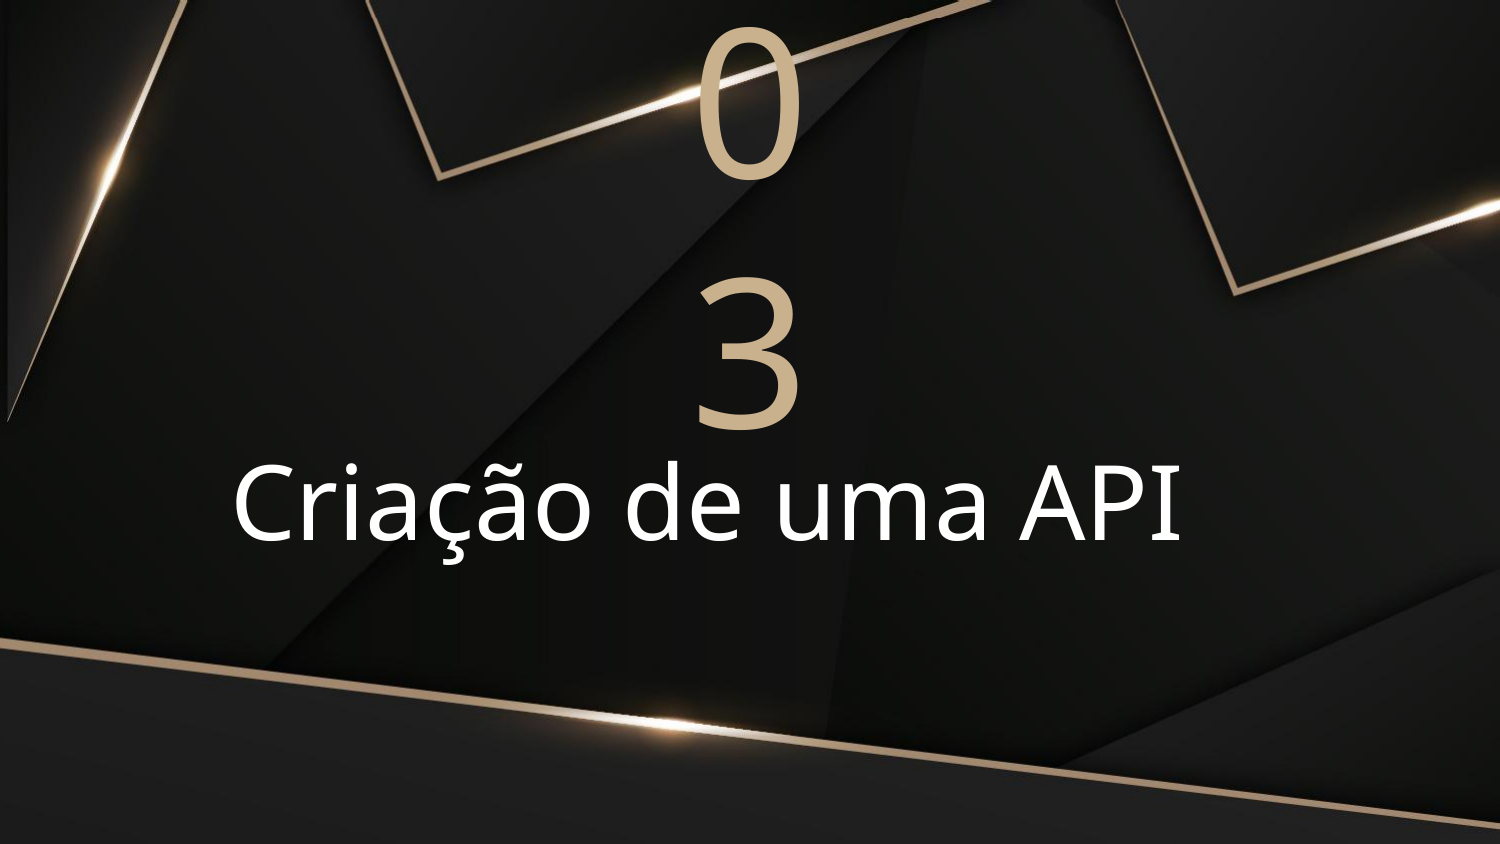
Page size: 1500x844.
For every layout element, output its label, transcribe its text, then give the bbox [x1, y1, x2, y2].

picture [0, 0, 1500, 844]
title 03 [622, 216, 878, 486]
title Criação de uma API [172, 421, 1243, 587]
